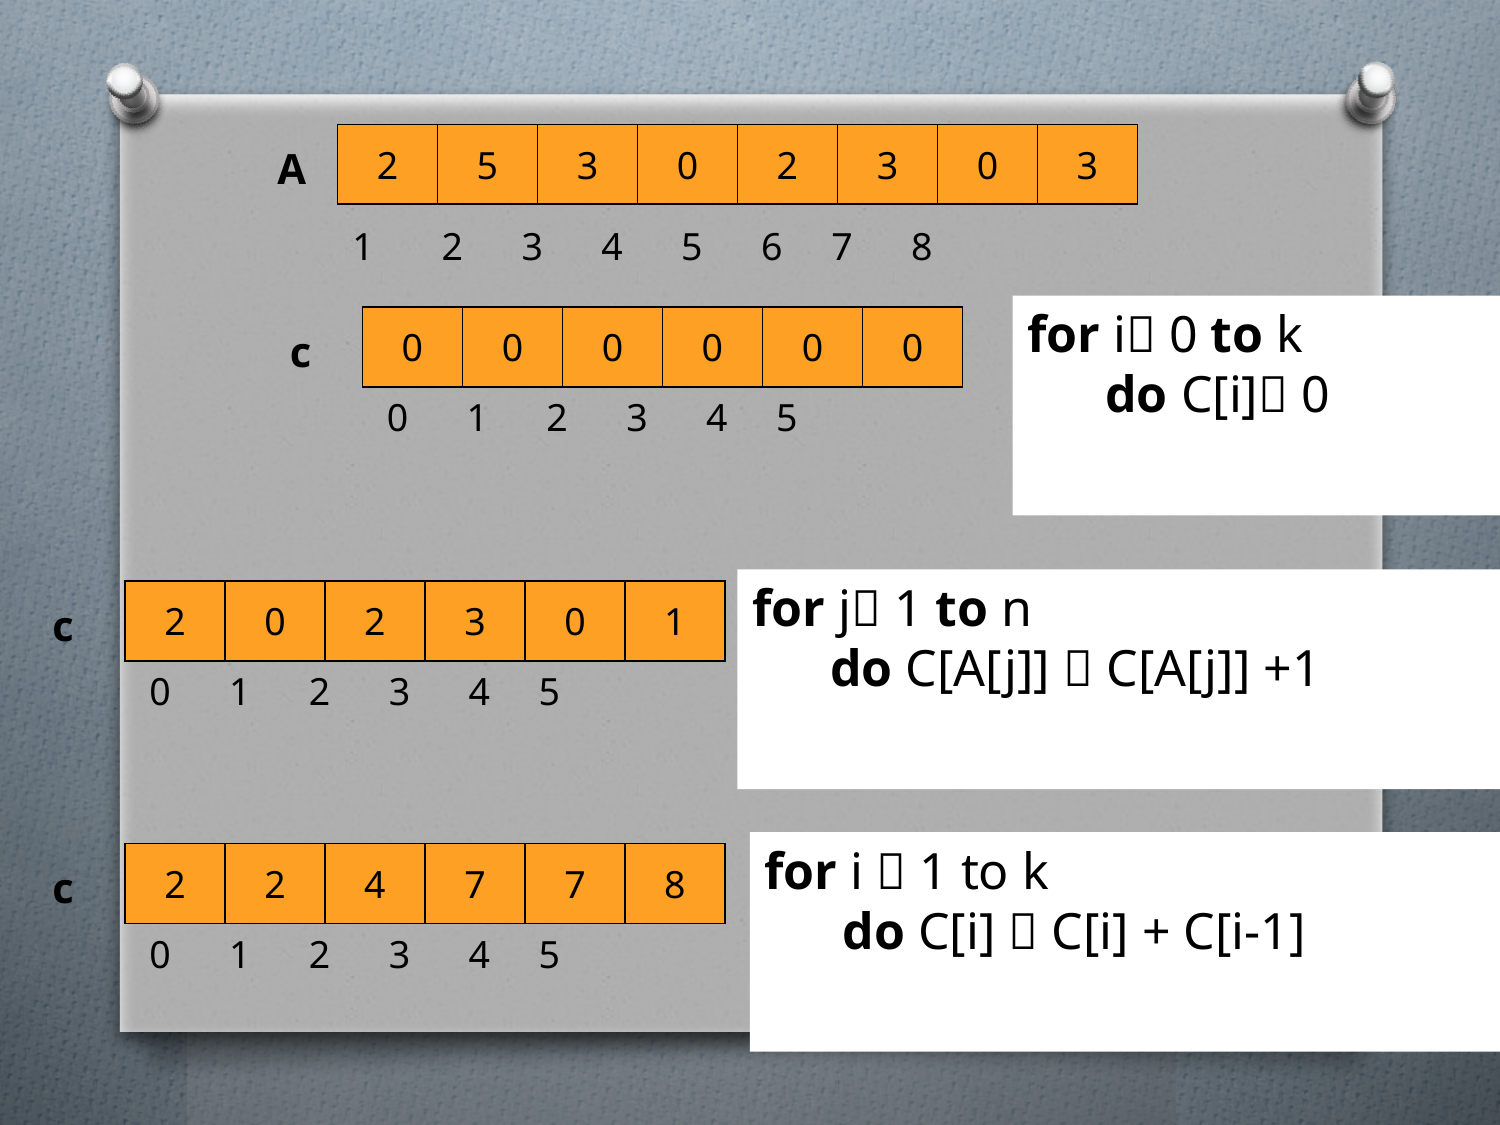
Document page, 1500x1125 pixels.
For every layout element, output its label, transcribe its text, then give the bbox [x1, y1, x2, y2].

text_box 2 [737, 124, 837, 205]
text_box 2 [125, 843, 225, 923]
text_box for i 0 to k do C[i] 0 [1012, 295, 1500, 516]
text_box 3 [425, 580, 525, 660]
text_box 0 1 2 3 4 5 [362, 386, 963, 447]
text_box 0 [562, 306, 662, 386]
text_box 0 [637, 124, 737, 205]
text_box 0 [225, 580, 324, 660]
text_box A [262, 135, 325, 201]
text_box c [37, 854, 100, 920]
text_box 7 [525, 843, 624, 923]
text_box 0 [462, 306, 562, 386]
text_box for j 1 to n do C[A[j]]  C[A[j]] +1 [737, 569, 1500, 790]
text_box c [274, 318, 338, 384]
text_box 0 [362, 306, 462, 386]
text_box 8 [624, 843, 725, 923]
text_box c [37, 592, 100, 658]
picture [1317, 35, 1439, 156]
text_box 1 2 3 4 5 6 7 8 [337, 215, 1138, 276]
text_box 7 [425, 843, 525, 923]
text_box 4 [324, 843, 425, 923]
text_box 0 1 2 3 4 5 [124, 923, 725, 983]
text_box 0 1 2 3 4 5 [124, 660, 725, 721]
text_box 2 [225, 843, 324, 923]
text_box 1 [624, 580, 725, 660]
text_box for i  1 to k do C[i]  C[i] + C[i-1] [749, 832, 1500, 1052]
text_box 2 [324, 580, 425, 660]
picture [75, 29, 198, 153]
text_box 3 [537, 124, 637, 205]
text_box 0 [762, 306, 862, 386]
text_box 0 [938, 124, 1037, 205]
text_box 3 [1037, 124, 1138, 205]
text_box 0 [862, 306, 963, 386]
text_box 0 [662, 306, 762, 386]
text_box 2 [337, 124, 437, 205]
text_box 2 [125, 580, 225, 660]
text_box 3 [837, 124, 938, 205]
text_box 5 [437, 124, 537, 205]
text_box 0 [525, 580, 624, 660]
